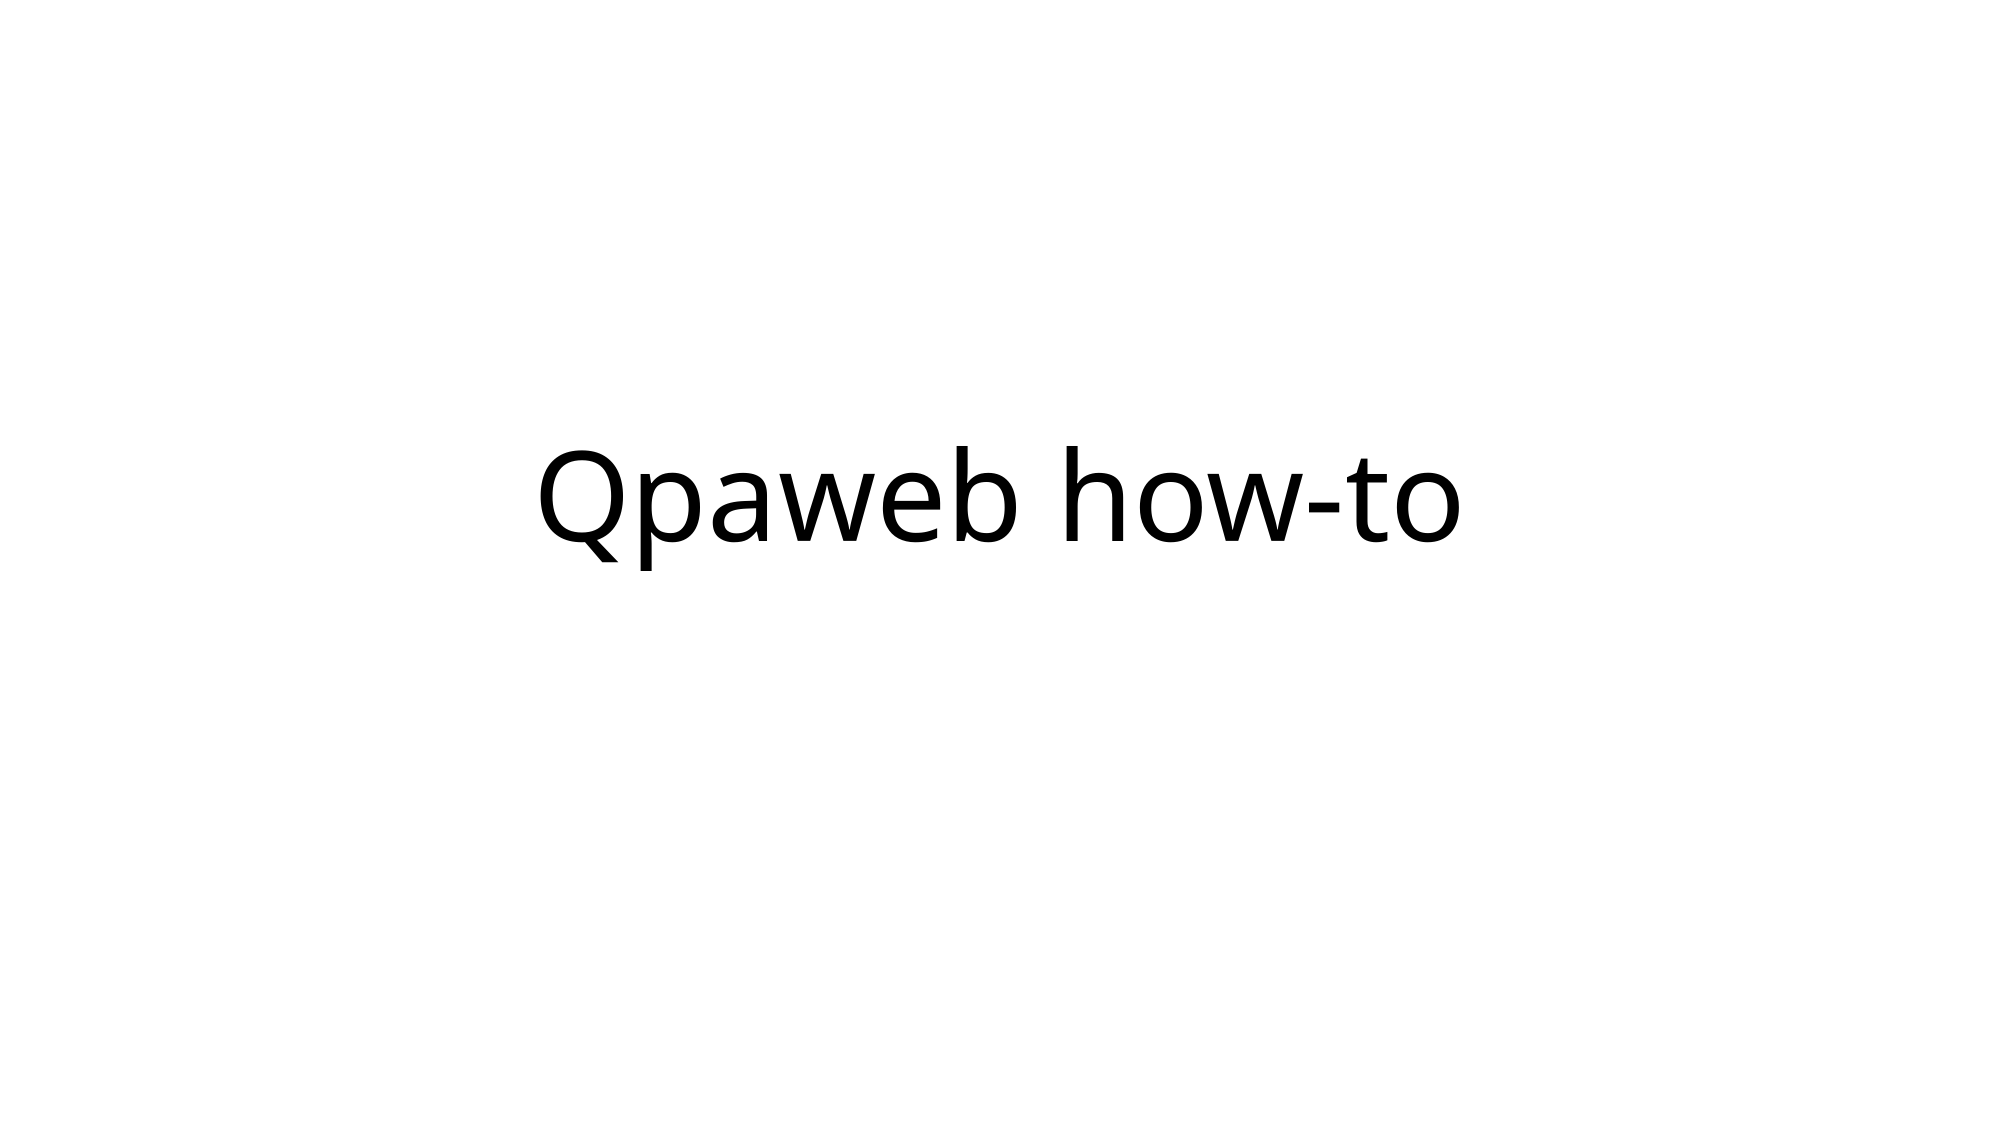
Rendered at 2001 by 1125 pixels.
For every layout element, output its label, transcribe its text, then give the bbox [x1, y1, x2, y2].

title Qpaweb how-to [249, 184, 1750, 576]
